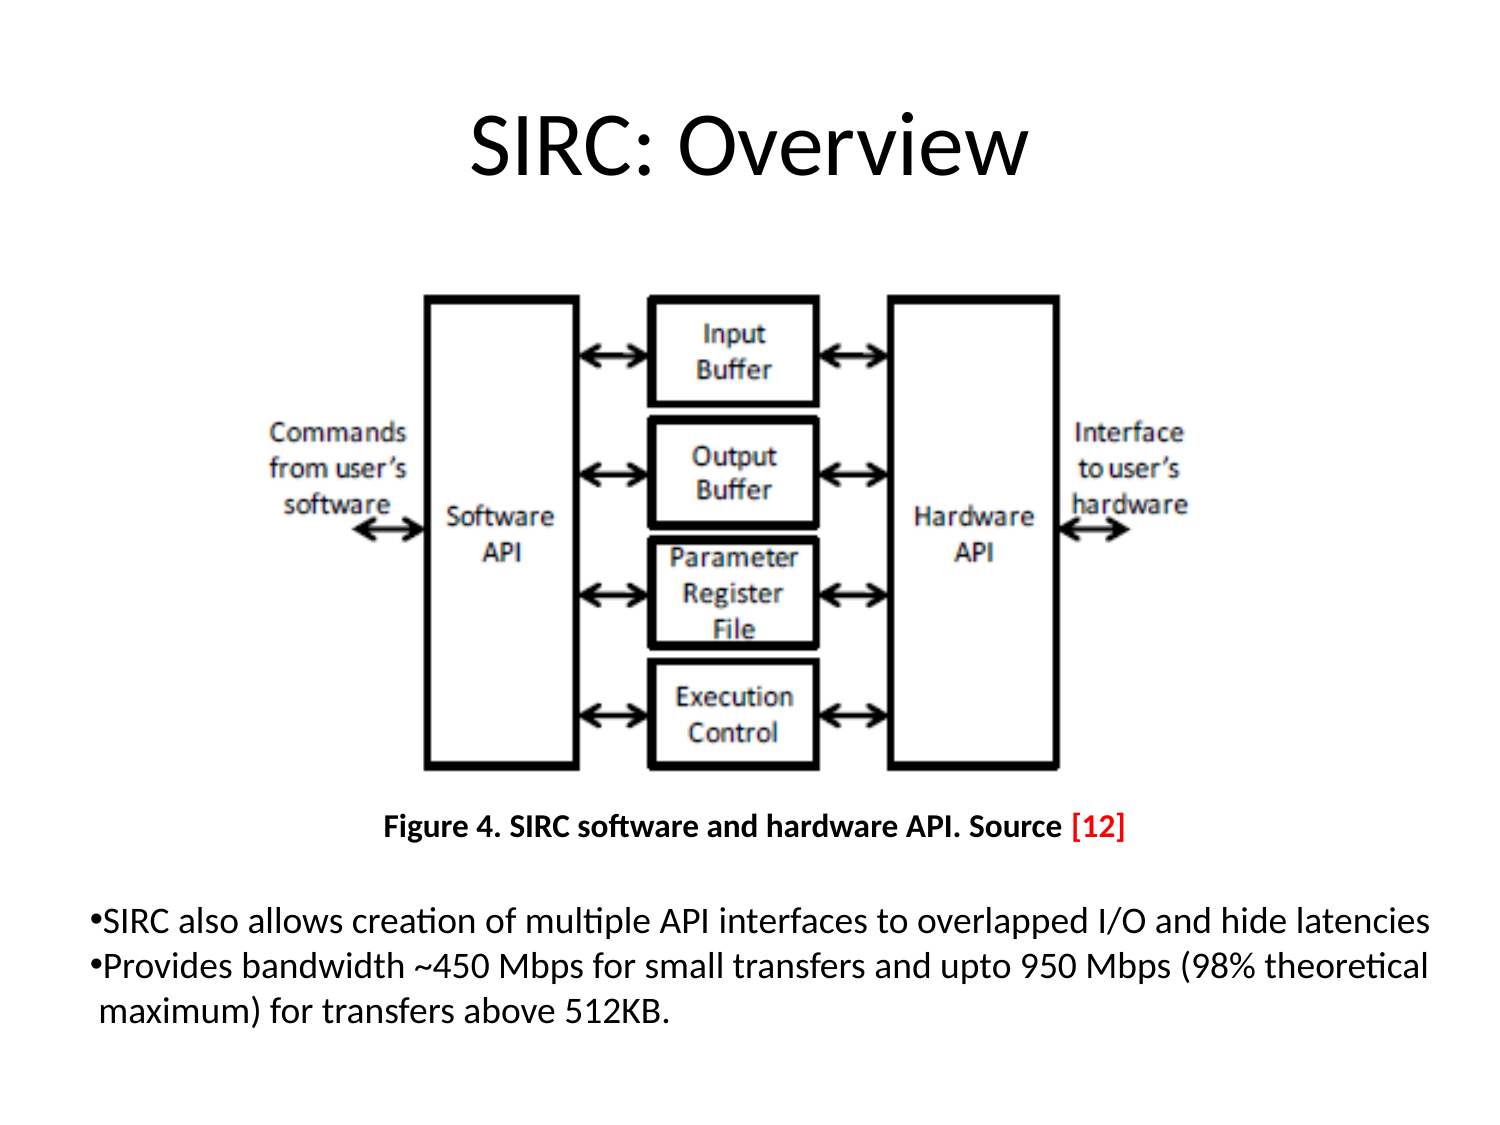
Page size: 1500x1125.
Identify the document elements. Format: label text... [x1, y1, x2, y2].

title SIRC: Overview [75, 45, 1425, 233]
text_box Figure 4. SIRC software and hardware API. Source [12] [369, 806, 1142, 852]
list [254, 257, 1208, 798]
text_box SIRC also allows creation of multiple API interfaces to overlapped I/O and hide latencies Provides bandwidth ~450 Mbps for small transfers and upto 950 Mbps (98% theoretical maximum) for transfers above 512KB. [75, 888, 1447, 1039]
